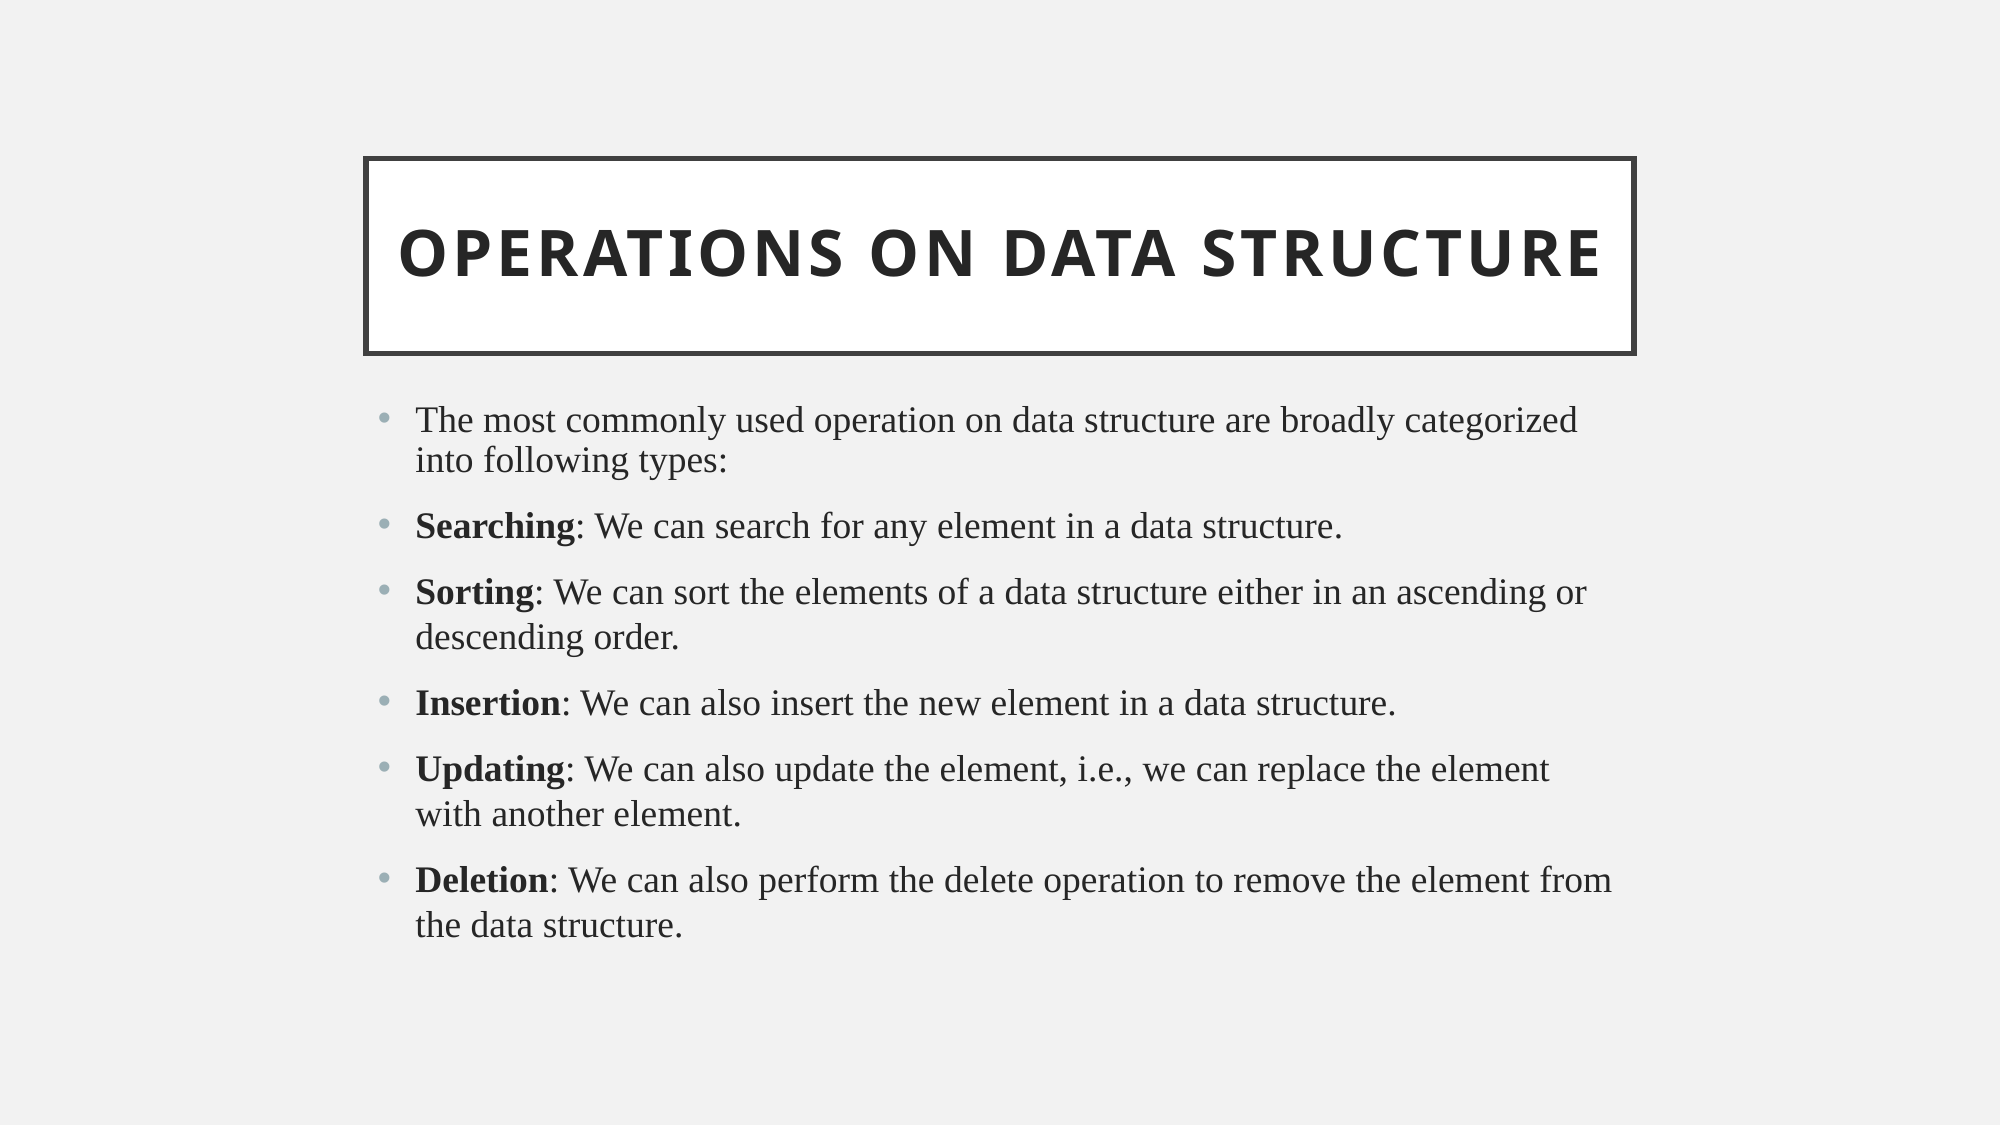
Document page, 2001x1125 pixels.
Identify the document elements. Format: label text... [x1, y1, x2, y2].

list The most commonly used operation on data structure are broadly categorized into following types: Searching: We can search for any element in a data structure. Sorting: We can sort the elements of a data structure either in an ascending or descending order. Insertion: We can also insert the new element in a data structure. Updating: We can also update the element, i.e., we can replace the element with another element. Deletion: We can also perform the delete operation to remove the element from the data structure. [362, 392, 1638, 994]
title Operations on data structure [363, 156, 1637, 356]
